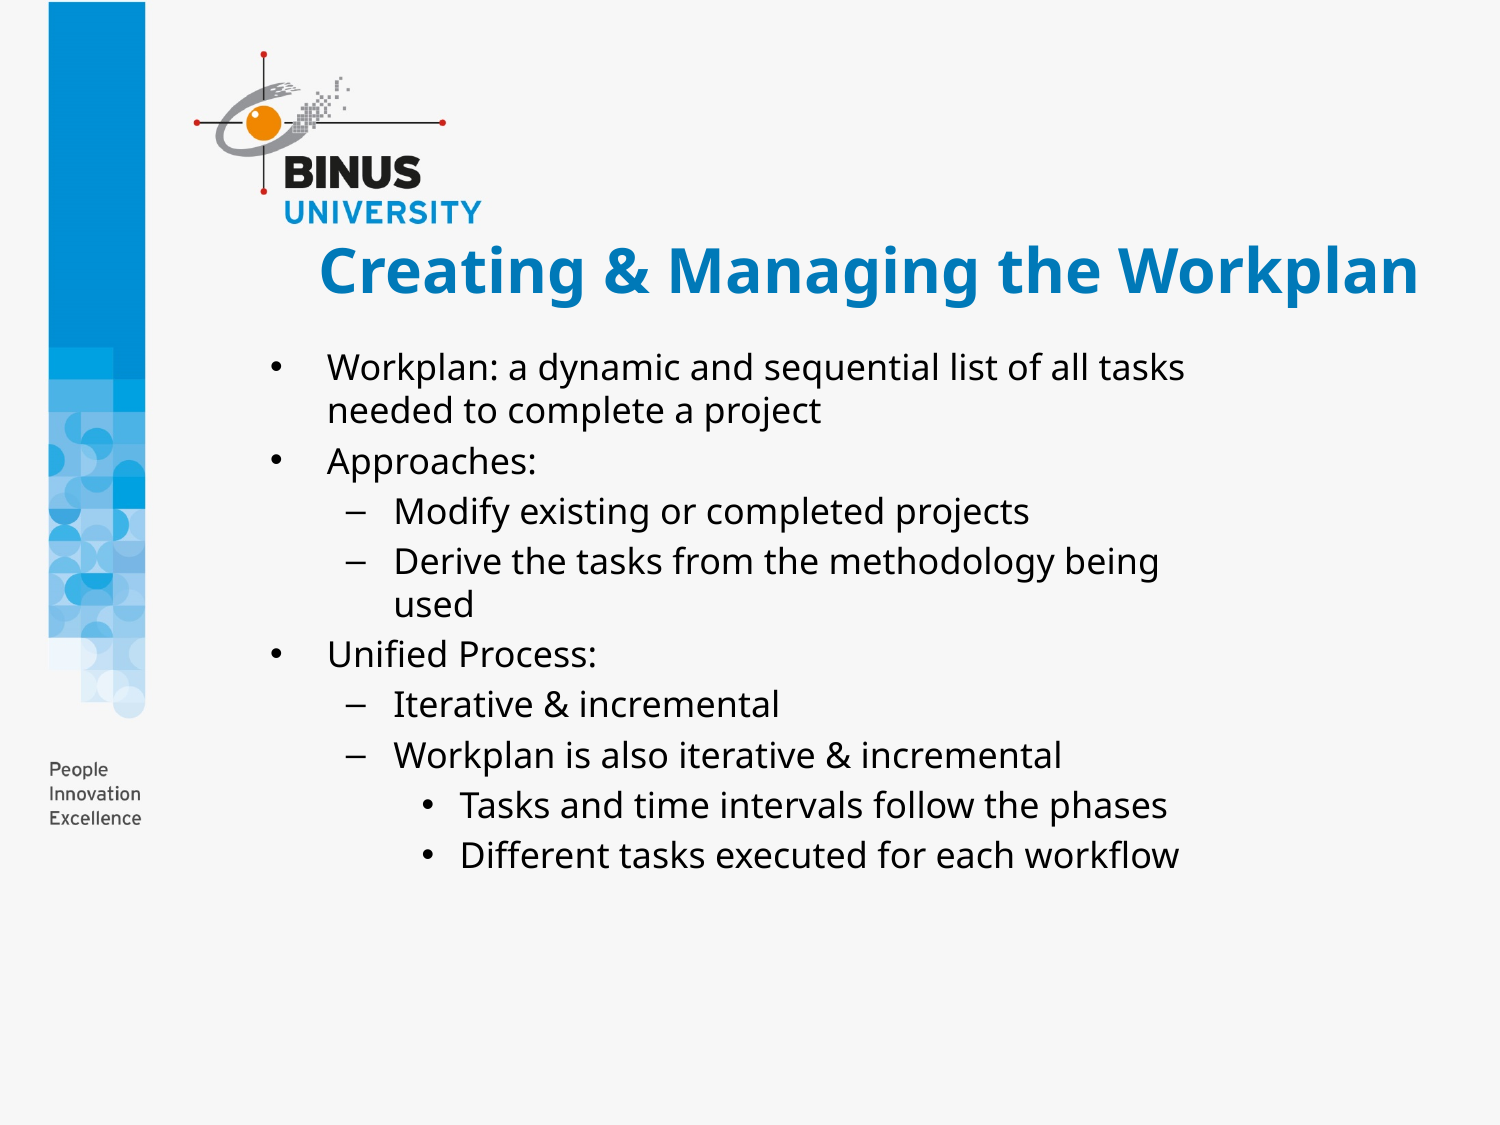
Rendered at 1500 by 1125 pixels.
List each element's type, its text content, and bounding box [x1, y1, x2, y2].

list Workplan: a dynamic and sequential list of all tasks needed to complete a project Approaches: Modify existing or completed projects Derive the tasks from the methodology being used Unified Process: Iterative & incremental Workplan is also iterative & incremental Tasks and time intervals follow the phases Different tasks executed for each workflow [255, 337, 1245, 891]
picture [0, 0, 1500, 845]
title Creating & Managing the Workplan [290, 174, 1450, 363]
